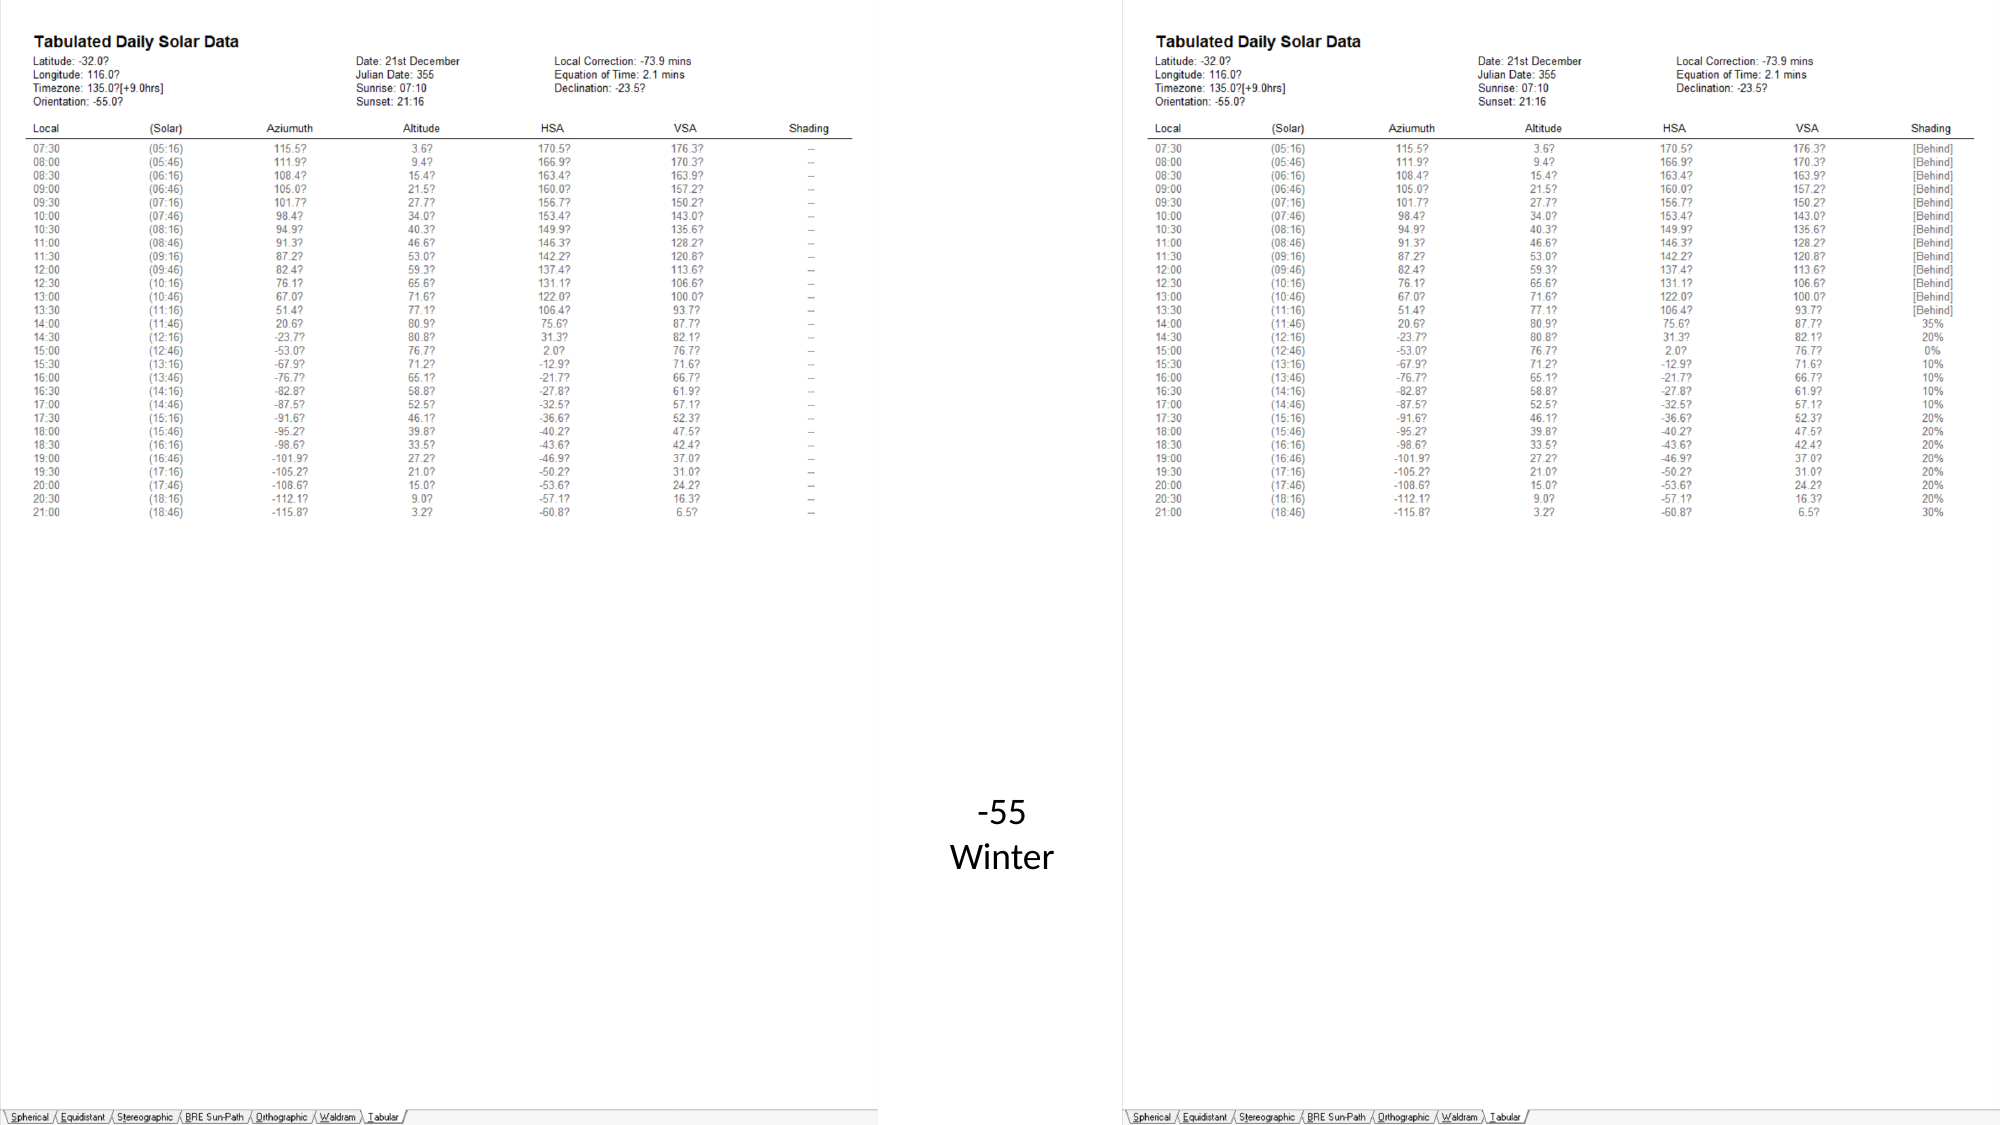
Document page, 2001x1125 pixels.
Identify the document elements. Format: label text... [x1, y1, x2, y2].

text_box -55 Winter [934, 779, 1070, 884]
picture [0, 0, 878, 1125]
picture [1121, 0, 2000, 1125]
